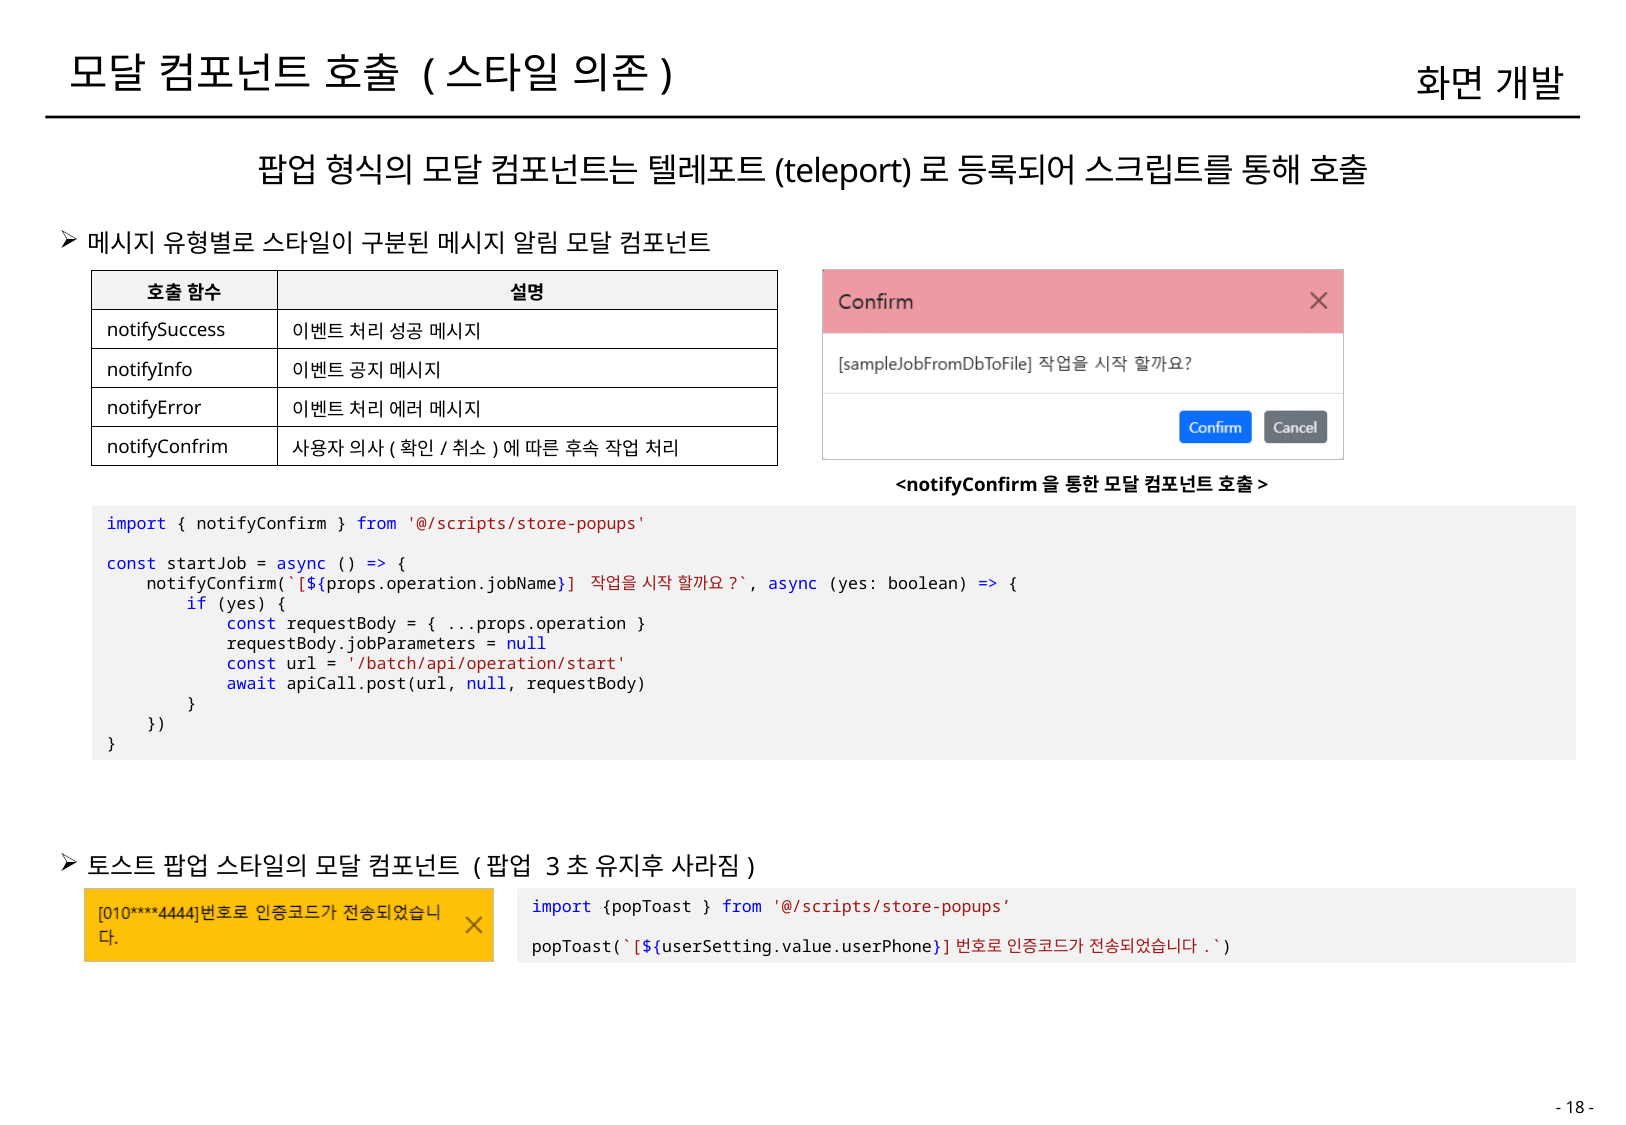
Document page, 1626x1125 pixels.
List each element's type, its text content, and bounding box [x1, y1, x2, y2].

table_cell notifyError [92, 388, 277, 426]
table_cell notifySuccess [92, 310, 277, 348]
title 모달 컴포넌트 호출 (스타일 의존) [54, 46, 1112, 106]
table_header 호출 함수 [92, 271, 277, 309]
text_box 토스트 팝업 스타일의 모달 컴포넌트 (팝업 3초 유지후 사라짐) [44, 842, 848, 888]
table_cell 이벤트 공지 메시지 [278, 349, 777, 387]
text_box <notifyConfirm을 통한 모달 컴포넌트 호출> [880, 465, 1284, 503]
table_cell notifyConfrim [92, 427, 277, 465]
picture [84, 888, 494, 962]
picture [822, 269, 1345, 460]
text_box import { notifyConfirm } from '@/scripts/store-popups' const startJob = async () => { notifyConfirm(`[${props.operation.jobName}] 작업을 시작 할까요?`, async (yes: boolean) => { if (yes) { const requestBody = { ...props.operation } requestBody.jobParameters = null const url = '/batch/api/operation/start' await apiCall.post(url, null, requestBody) } }) } [91, 505, 1576, 760]
table_cell 이벤트 처리 성공 메시지 [278, 310, 777, 348]
text_box 팝업 형식의 모달 컴포넌트는 텔레포트(teleport)로 등록되어 스크립트를 통해 호출 [51, 134, 1576, 197]
table_cell notifyInfo [92, 349, 277, 387]
table_cell 이벤트 처리 에러 메시지 [278, 388, 777, 426]
table_header 설명 [278, 271, 777, 309]
list 화면 개발 [1112, 46, 1580, 106]
table_cell 사용자 의사(확인/취소)에 따른 후속 작업 처리 [278, 427, 777, 465]
text_box import {popToast } from '@/scripts/store-popups’ popToast(`[${userSetting.value.userPhone}]번호로 인증코드가 전송되었습니다.`) [517, 888, 1576, 963]
text_box 메시지 유형별로 스타일이 구분된 메시지 알림 모달 컴포넌트 [44, 219, 848, 265]
